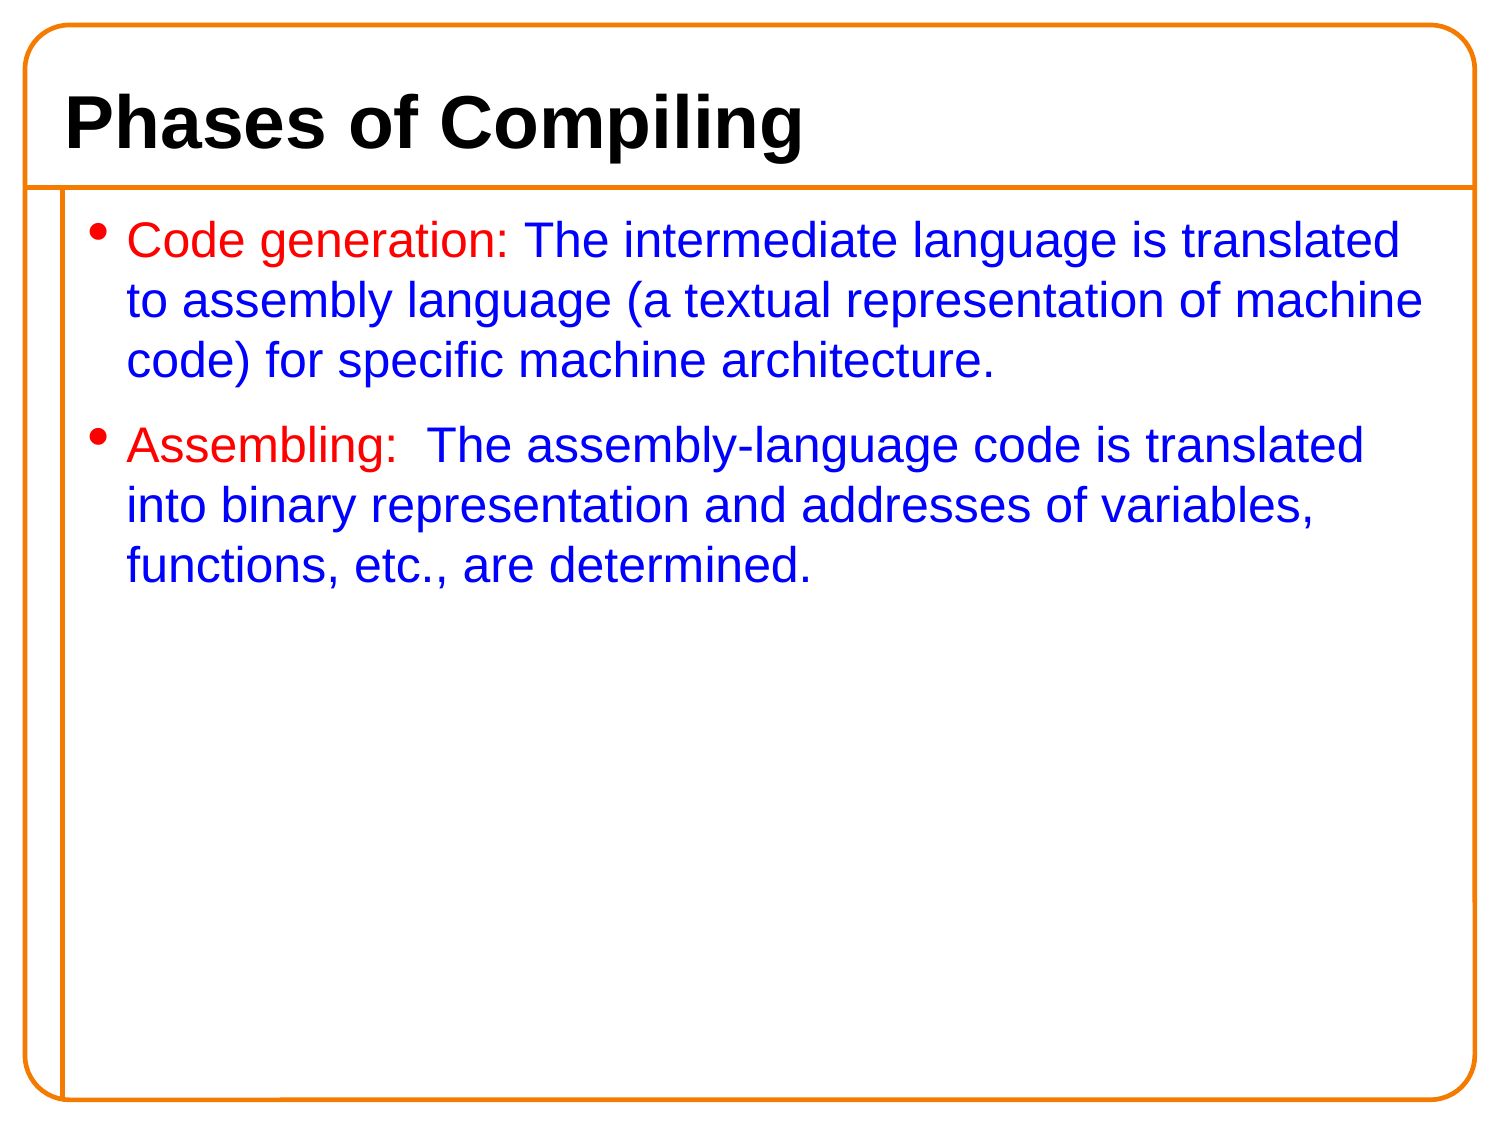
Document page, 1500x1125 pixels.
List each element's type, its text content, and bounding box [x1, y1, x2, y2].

text_box Code generation: The intermediate language is translated to assembly language (a textual representation of machine code) for specific machine architecture. Assembling: The assembly-language code is translated into binary representation and addresses of variables, functions, etc., are determined. [74, 200, 1463, 1100]
text_box Phases of Compiling [49, 62, 1450, 175]
